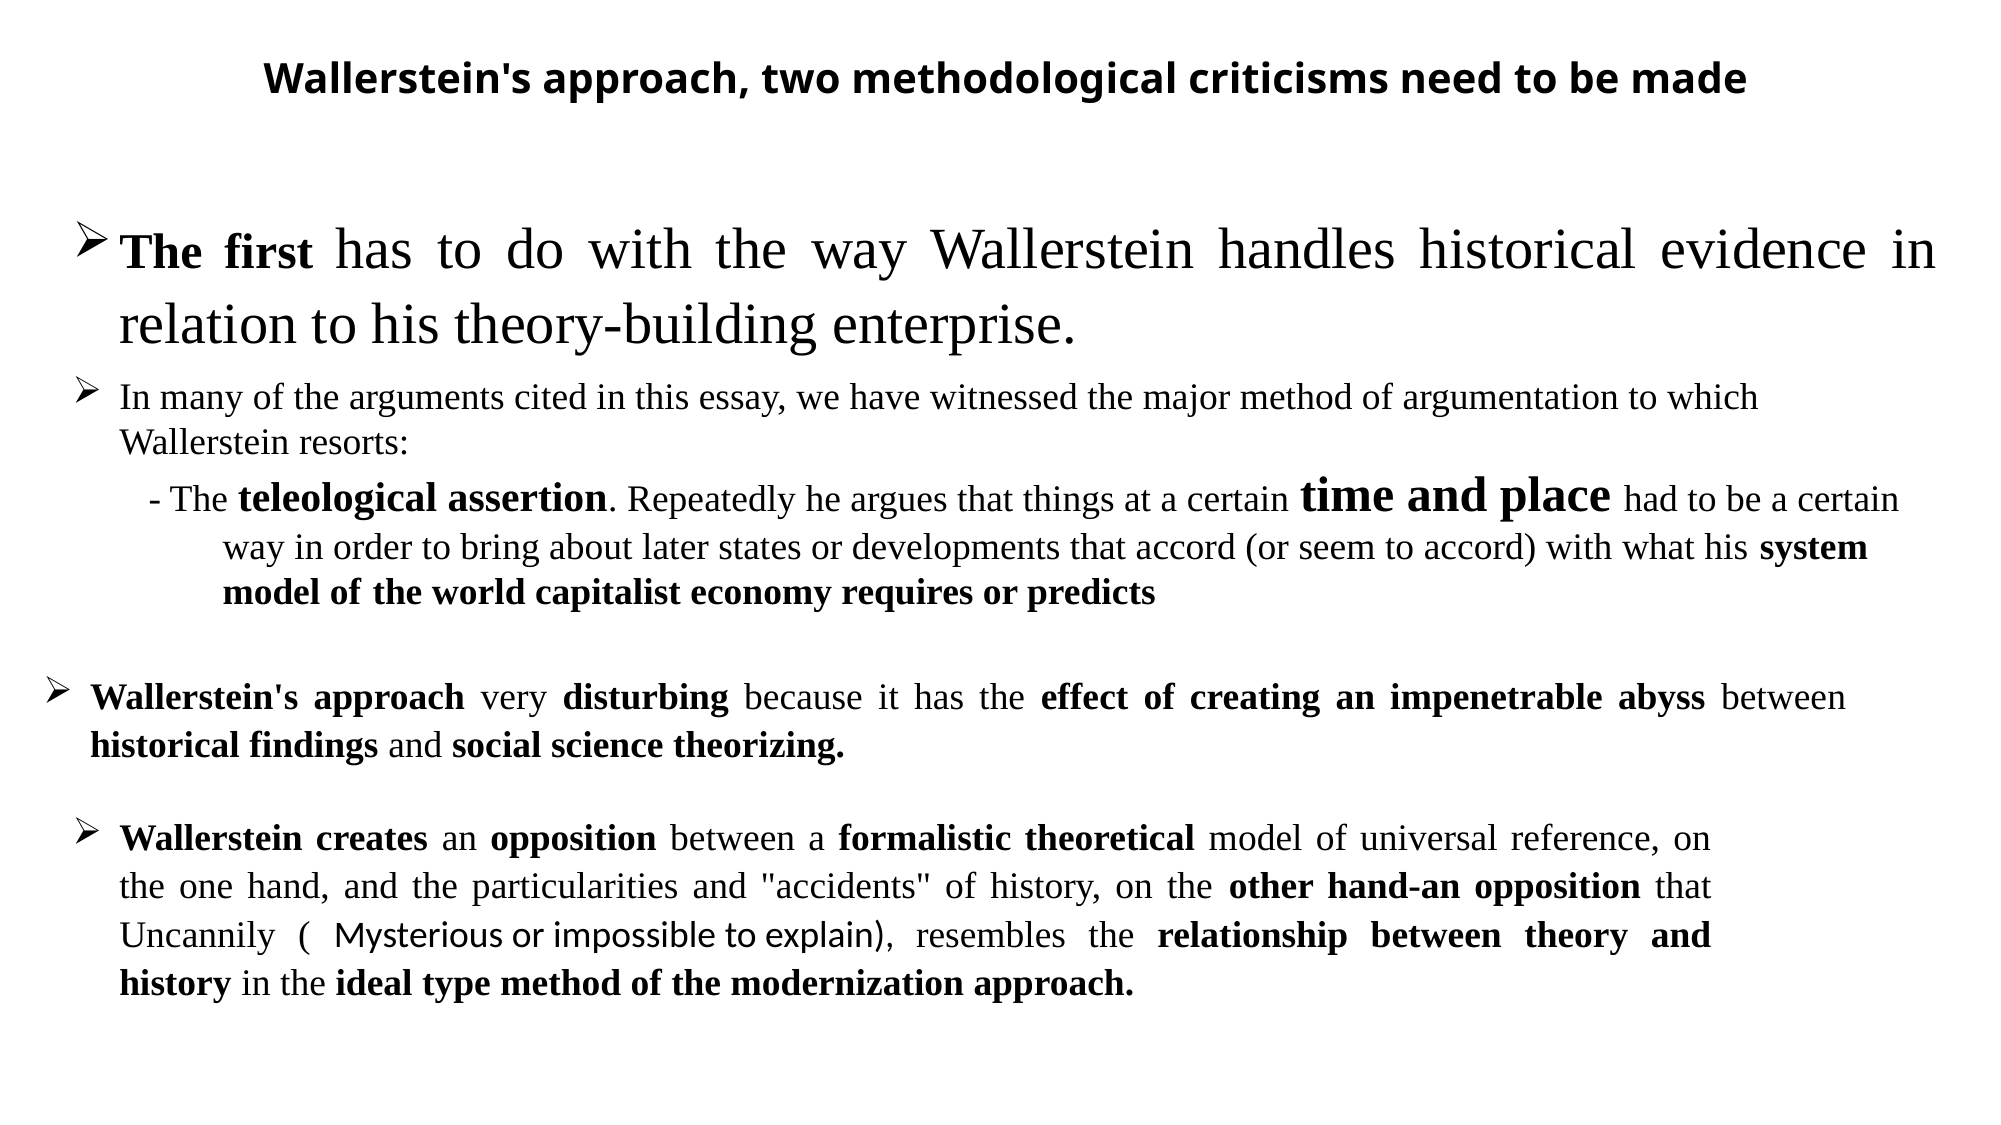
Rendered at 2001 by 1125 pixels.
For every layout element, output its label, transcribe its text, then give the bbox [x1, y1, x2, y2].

text_box Wallerstein's approach very disturbing because it has the effect of creating an impenetrable abyss between historical findings and social science theorizing. [28, 661, 1862, 773]
text_box Wallerstein's approach, two methodological criticisms need to be made [70, 40, 1953, 109]
text_box The first has to do with the way Wallerstein handles historical evidence in relation to his theory-building enterprise. In many of the arguments cited in this essay, we have witnessed the major method of argumentation to which Wallerstein resorts: - The teleological assertion. Repeatedly he argues that things at a certain time and place had to be a certain way in order to bring about later states or developments that accord (or seem to accord) with what his system model of the world capitalist economy requires or predicts [57, 198, 1953, 620]
text_box Wallerstein creates an opposition between a formalistic theoretical model of universal reference, on the one hand, and the particularities and "accidents" of history, on the other hand-an opposition that Uncannily ( Mysterious or impossible to explain), resembles the relationship between theory and history in the ideal type method of the modernization approach. [57, 802, 1727, 1011]
